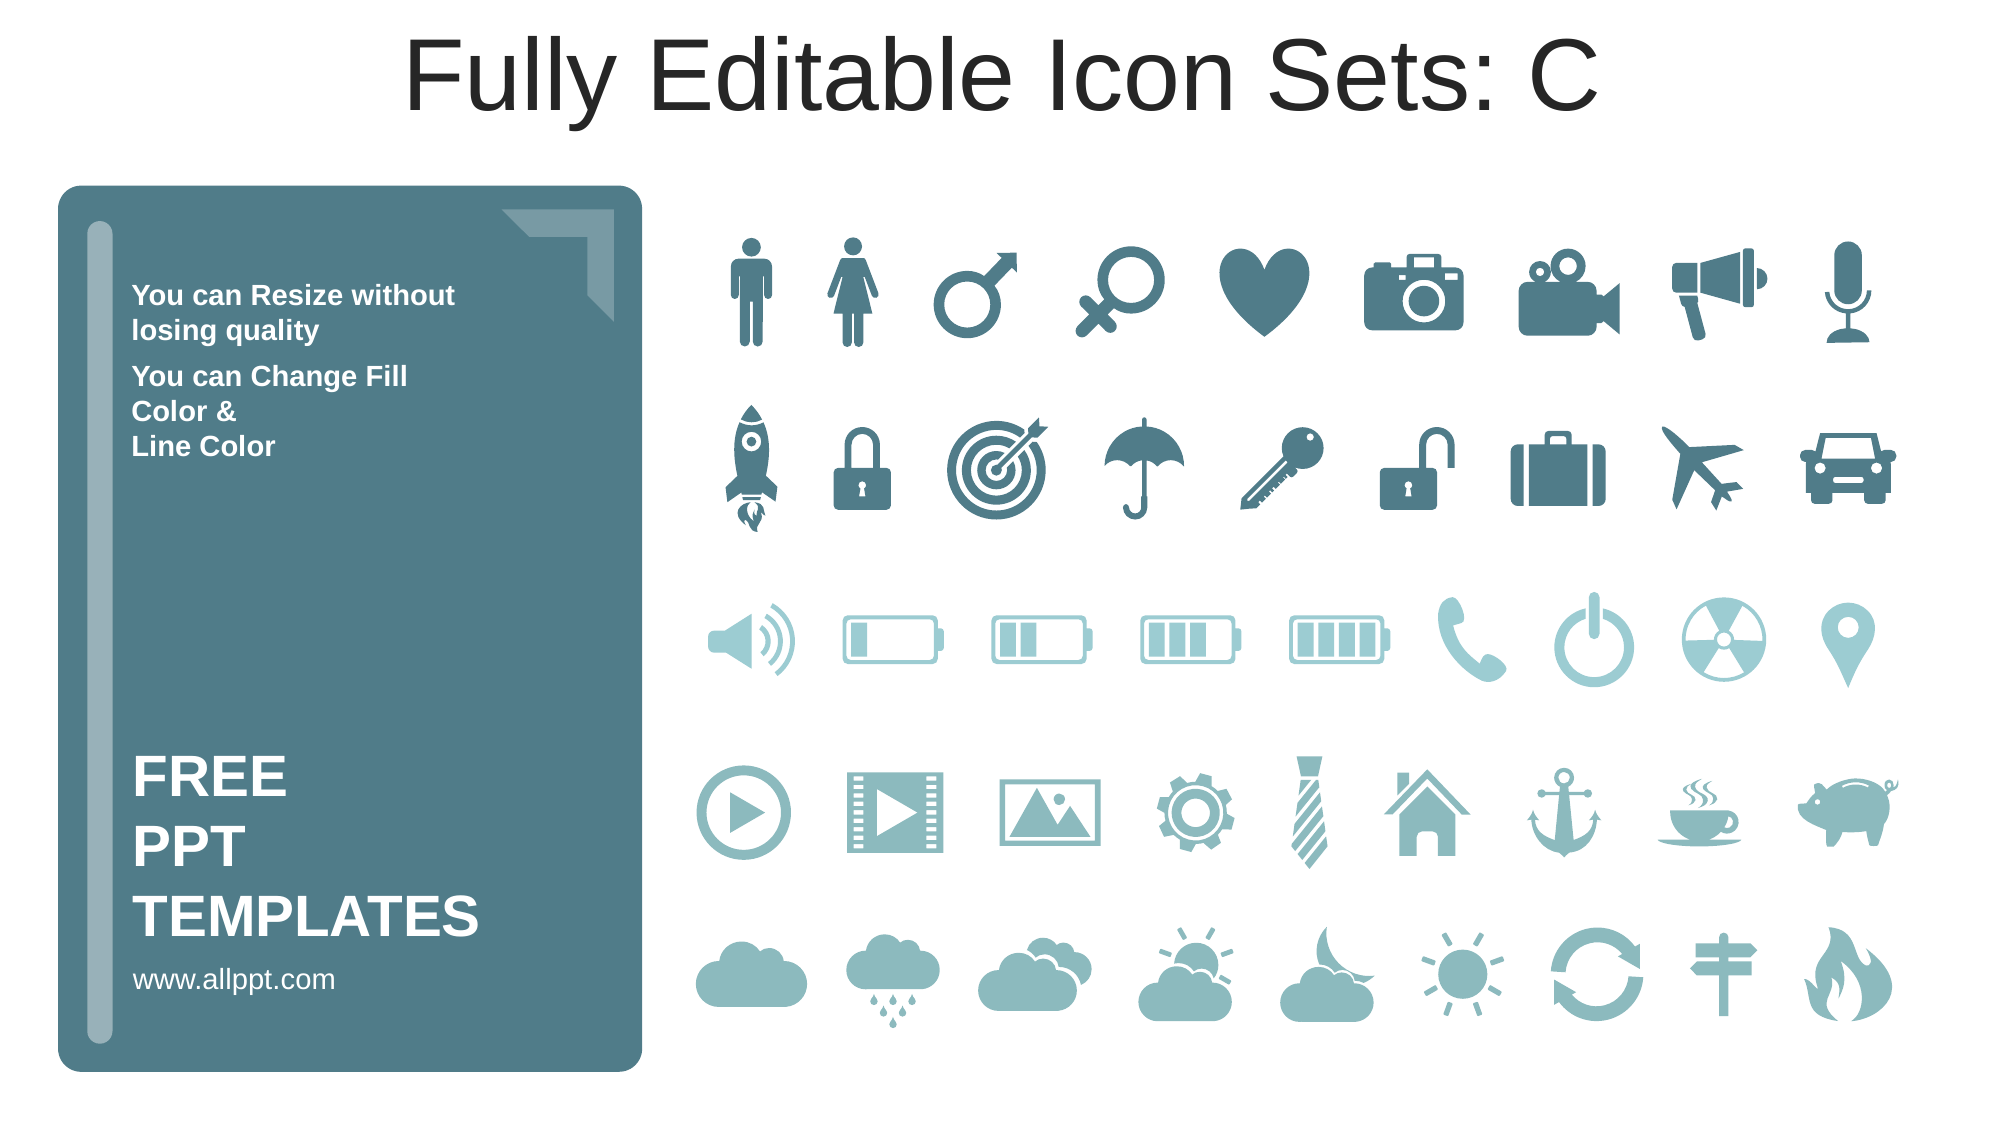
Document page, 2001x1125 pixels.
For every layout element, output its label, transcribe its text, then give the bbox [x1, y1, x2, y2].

text_box [1802, 926, 1894, 1023]
text_box [1591, 443, 1607, 508]
text_box [1139, 614, 1243, 666]
text_box [1288, 614, 1392, 666]
text_box [694, 940, 809, 1008]
text_box [1680, 596, 1768, 683]
text_box [1798, 432, 1898, 505]
text_box [845, 933, 941, 1007]
text_box [1660, 425, 1747, 513]
text_box [826, 236, 880, 349]
text_box [832, 425, 892, 511]
text_box [1239, 426, 1325, 511]
text_box [1553, 975, 1645, 1023]
text_box [1279, 923, 1378, 1023]
text_box [729, 236, 774, 348]
list Fully Editable Icon Sets: C [53, 20, 1952, 140]
text_box [1378, 425, 1456, 511]
text_box [1823, 289, 1873, 344]
text_box [977, 936, 1093, 1012]
text_box [1176, 926, 1188, 941]
text_box [1422, 984, 1439, 998]
text_box [1488, 955, 1506, 967]
text_box [1655, 777, 1744, 848]
text_box [878, 1002, 889, 1018]
text_box [768, 601, 796, 678]
text_box [1436, 596, 1508, 683]
text_box [999, 778, 1102, 847]
text_box [946, 415, 1051, 521]
text_box [1509, 443, 1525, 508]
text_box [1137, 941, 1233, 1023]
text_box [1671, 247, 1769, 342]
text_box [897, 1002, 908, 1018]
text_box [695, 764, 793, 861]
text_box [1218, 247, 1311, 339]
text_box [1549, 926, 1641, 974]
text_box [1420, 955, 1437, 967]
text_box [1219, 947, 1235, 959]
text_box [846, 771, 944, 854]
text_box [1833, 240, 1863, 306]
text_box [1204, 926, 1217, 941]
text_box [1103, 416, 1186, 521]
text_box [932, 251, 1019, 340]
text_box [1074, 245, 1166, 339]
text_box [707, 611, 753, 671]
text_box [1517, 247, 1621, 337]
text_box [1820, 601, 1876, 691]
text_box [1471, 1000, 1484, 1018]
text_box [841, 614, 945, 666]
text_box [1442, 1000, 1454, 1018]
text_box [990, 614, 1094, 666]
text_box [1440, 931, 1454, 948]
text_box [1155, 771, 1236, 854]
text_box [757, 623, 772, 658]
text_box [1486, 984, 1503, 998]
text_box [1796, 777, 1900, 848]
text_box [1363, 252, 1465, 332]
text_box [888, 1014, 898, 1030]
text_box [1290, 755, 1329, 871]
text_box [1524, 766, 1604, 859]
text_box [1437, 948, 1489, 1000]
text_box [1472, 931, 1485, 948]
text_box [1553, 590, 1636, 689]
text_box [1688, 931, 1759, 1018]
text_box [763, 612, 784, 668]
text_box [724, 403, 779, 534]
text_box [1527, 429, 1589, 508]
text_box [1381, 766, 1474, 857]
